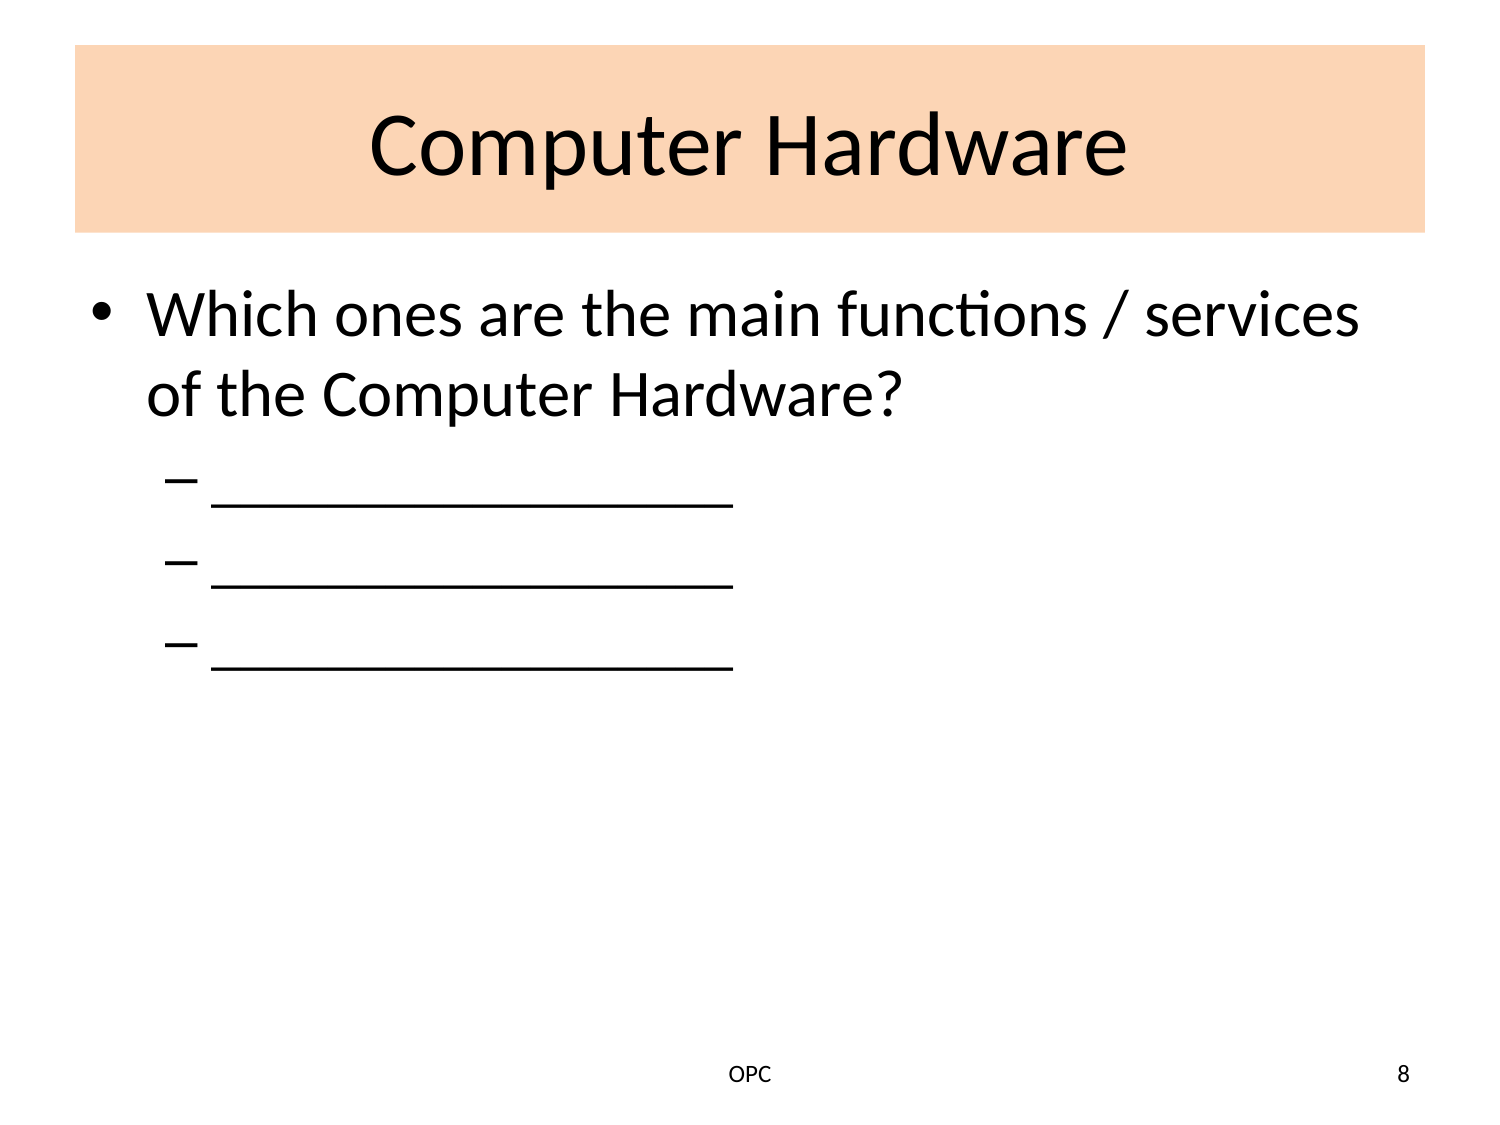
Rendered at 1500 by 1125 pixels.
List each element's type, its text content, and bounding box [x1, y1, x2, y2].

slide_number 8 [1074, 1042, 1425, 1103]
list Which ones are the main functions / services of the Computer Hardware? __________________ __________________ __________________ [75, 262, 1425, 1005]
title Computer Hardware [75, 45, 1425, 233]
footer OPC [512, 1042, 988, 1103]
